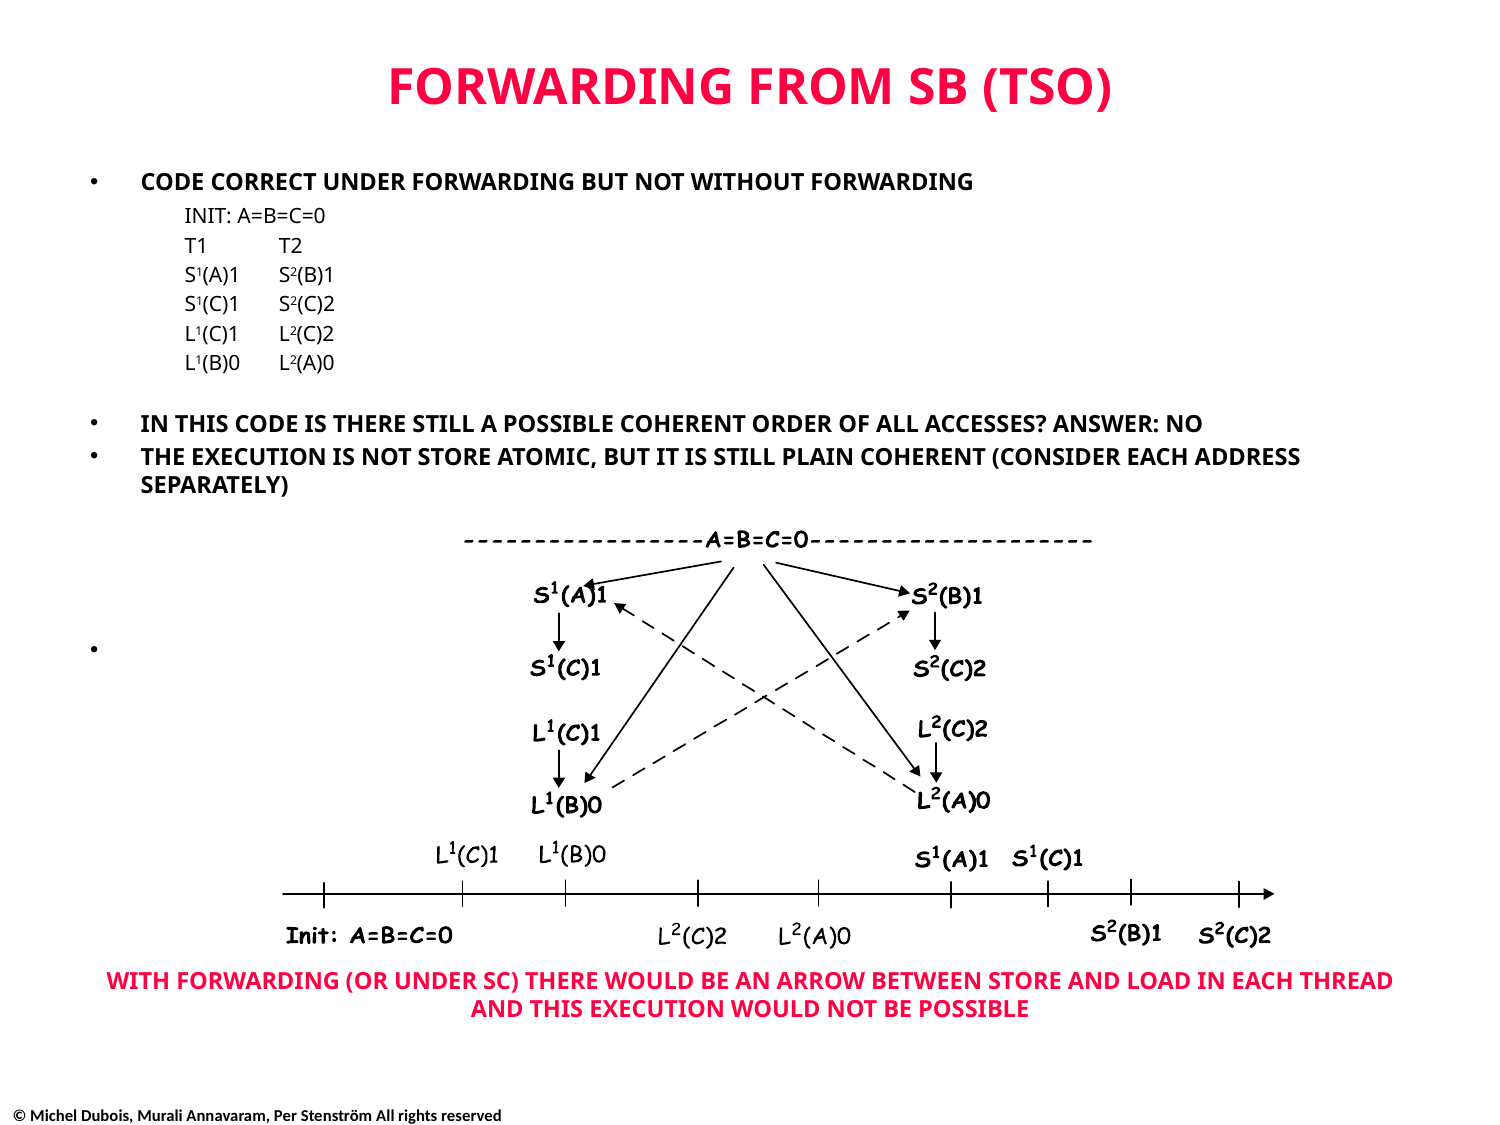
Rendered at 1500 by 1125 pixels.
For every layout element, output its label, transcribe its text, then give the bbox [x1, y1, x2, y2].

title FORWARDING FROM SB (TSO) [74, 9, 1426, 159]
list CODE CORRECT UNDER FORWARDING BUT NOT WITHOUT FORWARDING INIT: A=B=C=0 T1 T2 S1(A)1 S2(B)1 S1(C)1 S2(C)2 L1(C)1 L2(C)2 L1(B)0 L2(A)0 IN THIS CODE IS THERE STILL A POSSIBLE COHERENT ORDER OF ALL ACCESSES? ANSWER: NO THE EXECUTION IS NOT STORE ATOMIC, BUT IT IS STILL PLAIN COHERENT (CONSIDER EACH ADDRESS SEPARATELY) WITH FORWARDING (OR UNDER SC) THERE WOULD BE AN ARROW BETWEEN STORE AND LOAD IN EACH THREAD AND THIS EXECUTION WOULD NOT BE POSSIBLE [74, 159, 1426, 1043]
picture [273, 526, 1296, 958]
